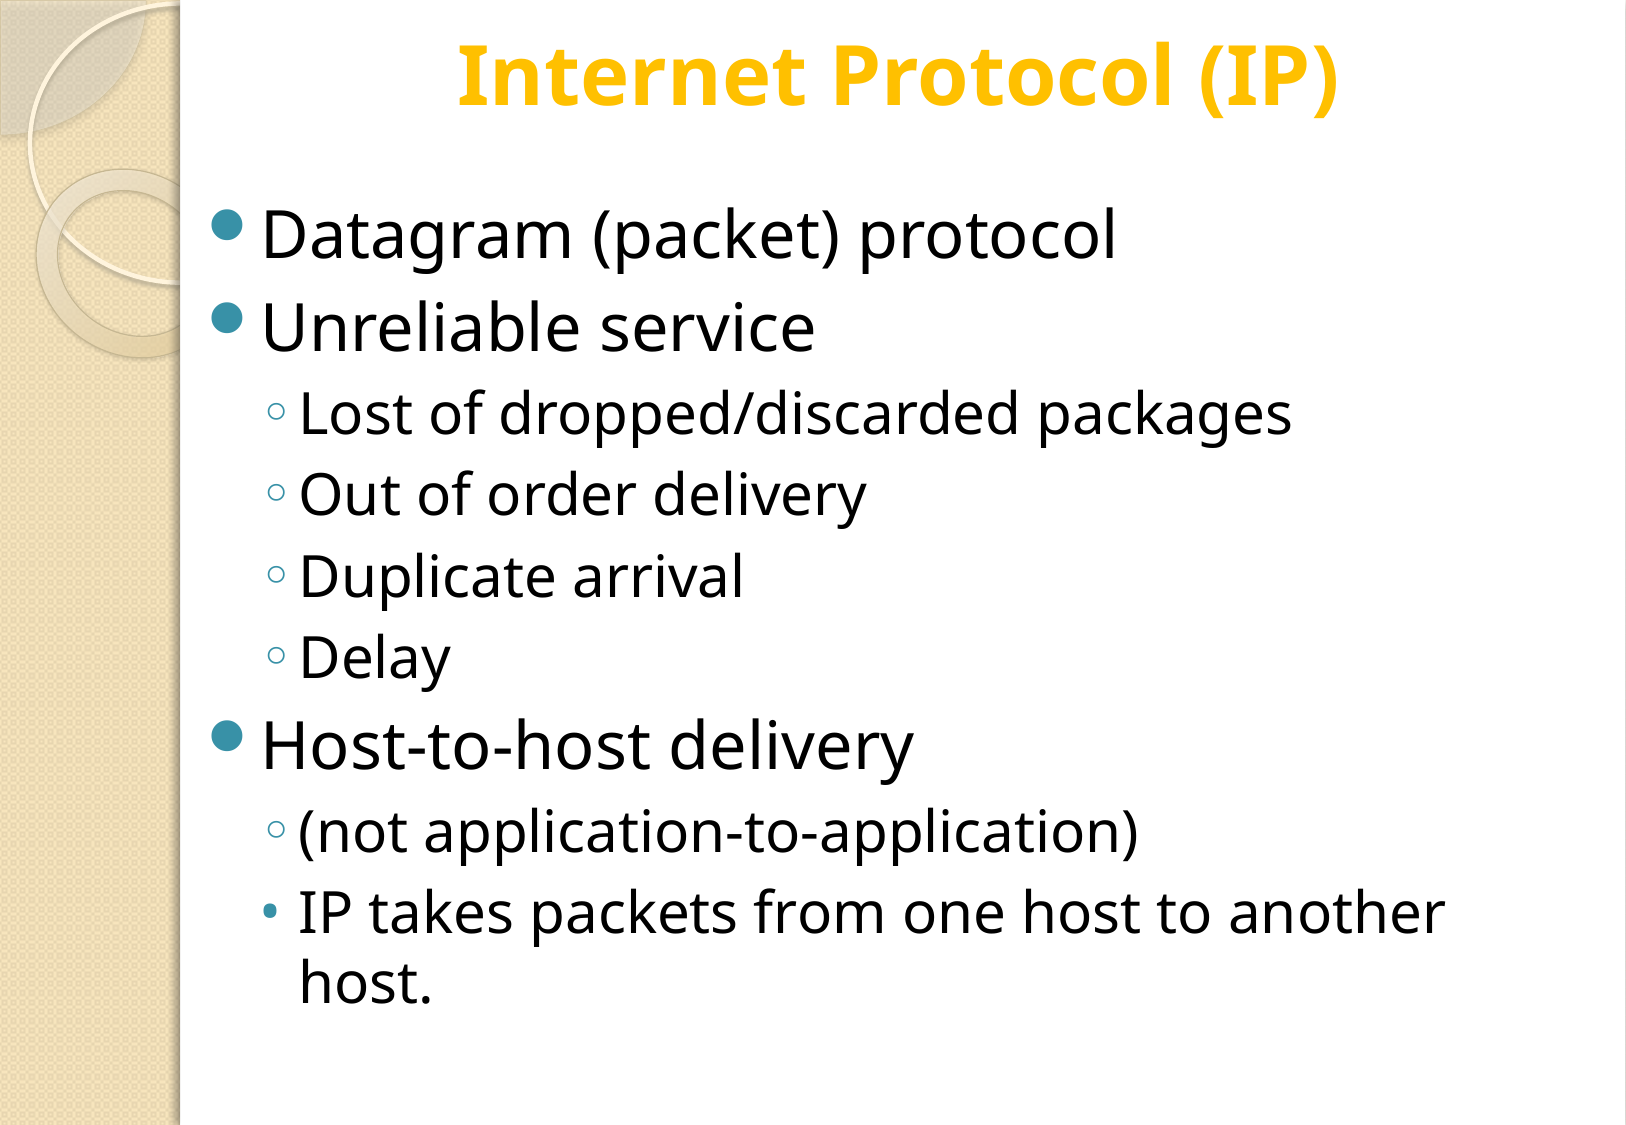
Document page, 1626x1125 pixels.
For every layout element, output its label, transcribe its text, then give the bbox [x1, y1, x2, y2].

title Internet Protocol (IP) [172, 0, 1625, 145]
list Datagram (packet) protocol Unreliable service Lost of dropped/discarded packages Out of order delivery Duplicate arrival Delay Host-to-host delivery (not application-to-application) IP takes packets from one host to another host. [178, 184, 1542, 1073]
